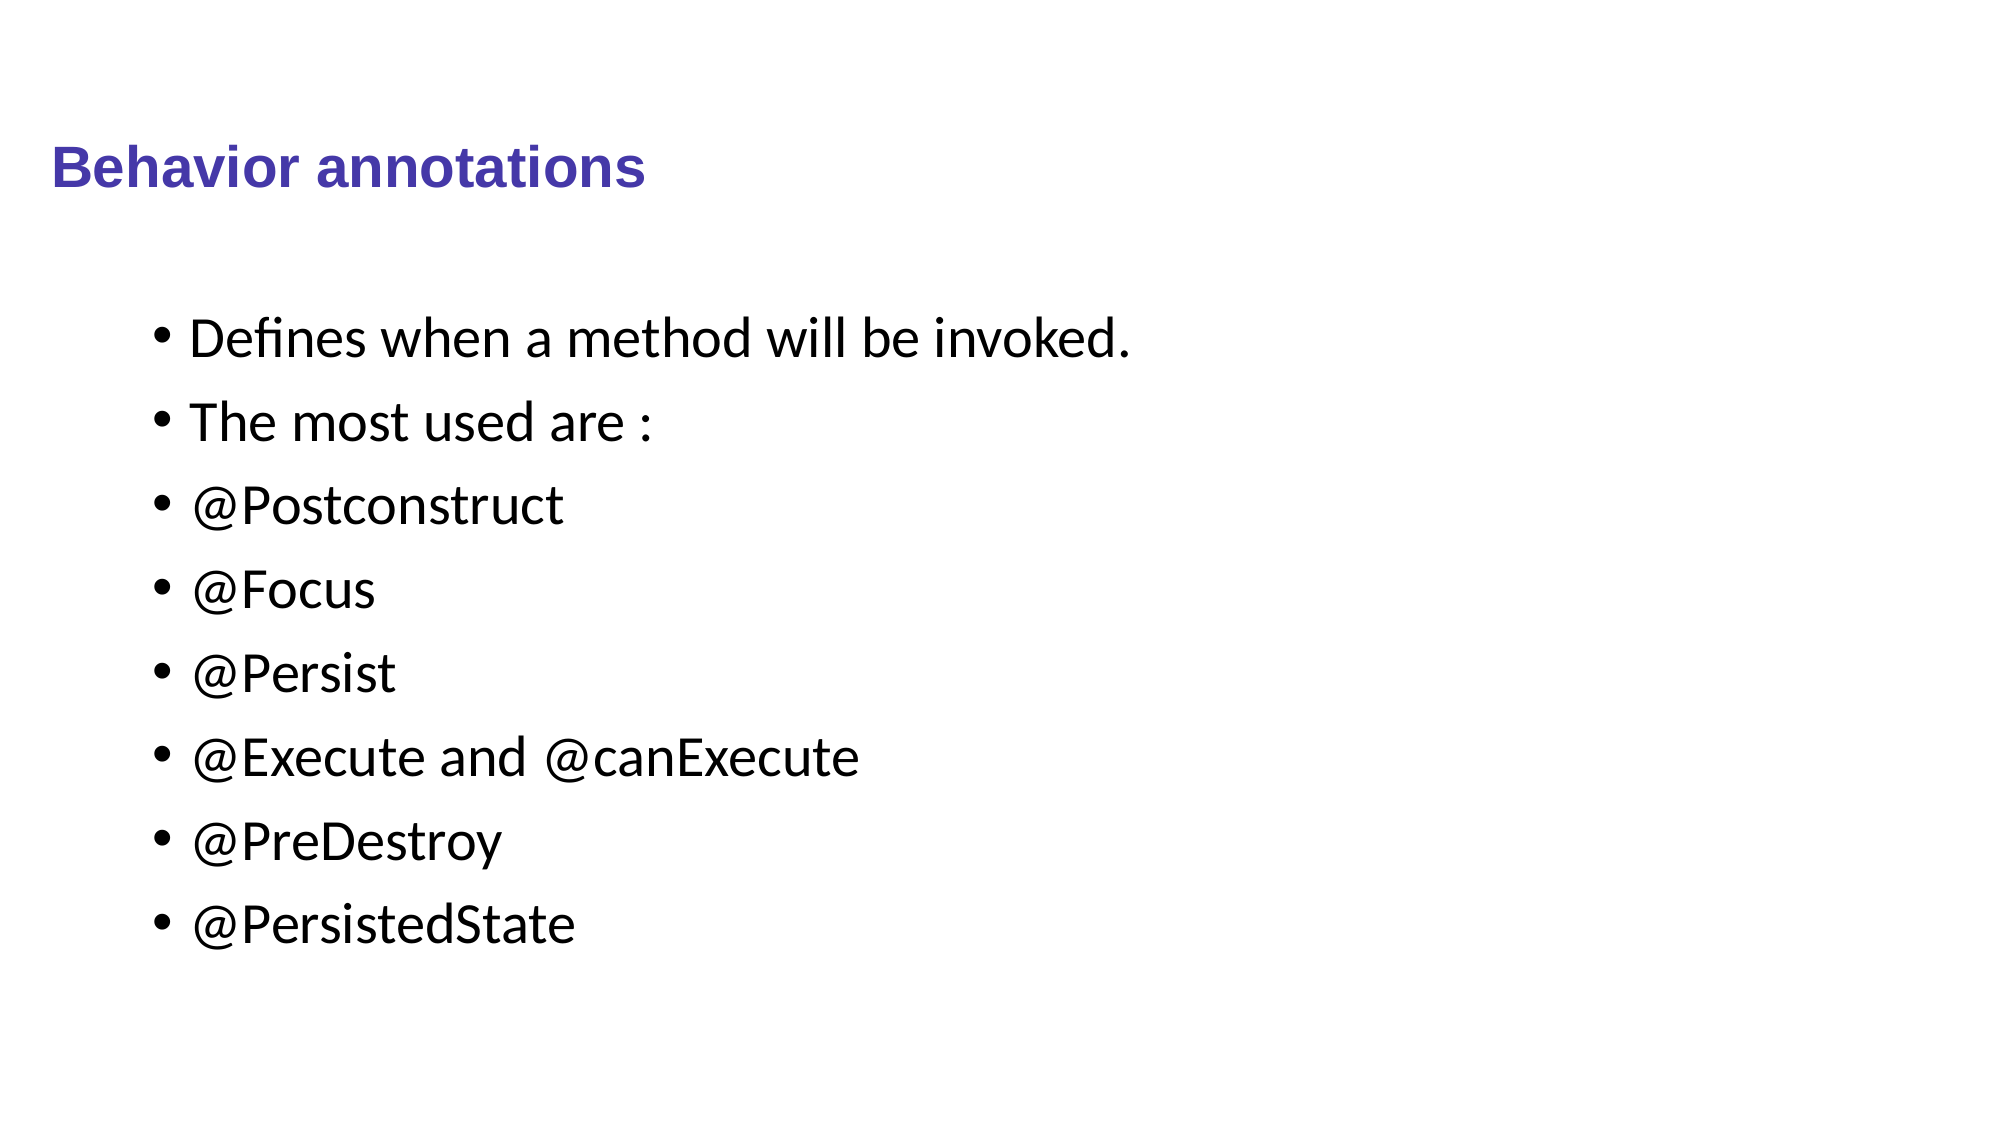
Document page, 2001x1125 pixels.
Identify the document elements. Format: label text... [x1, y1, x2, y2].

list Defines when a method will be invoked. The most used are : @Postconstruct @Focus @Persist @Execute and @canExecute @PreDestroy @PersistedState [137, 299, 1863, 1014]
title Behavior annotations [36, 59, 1762, 278]
